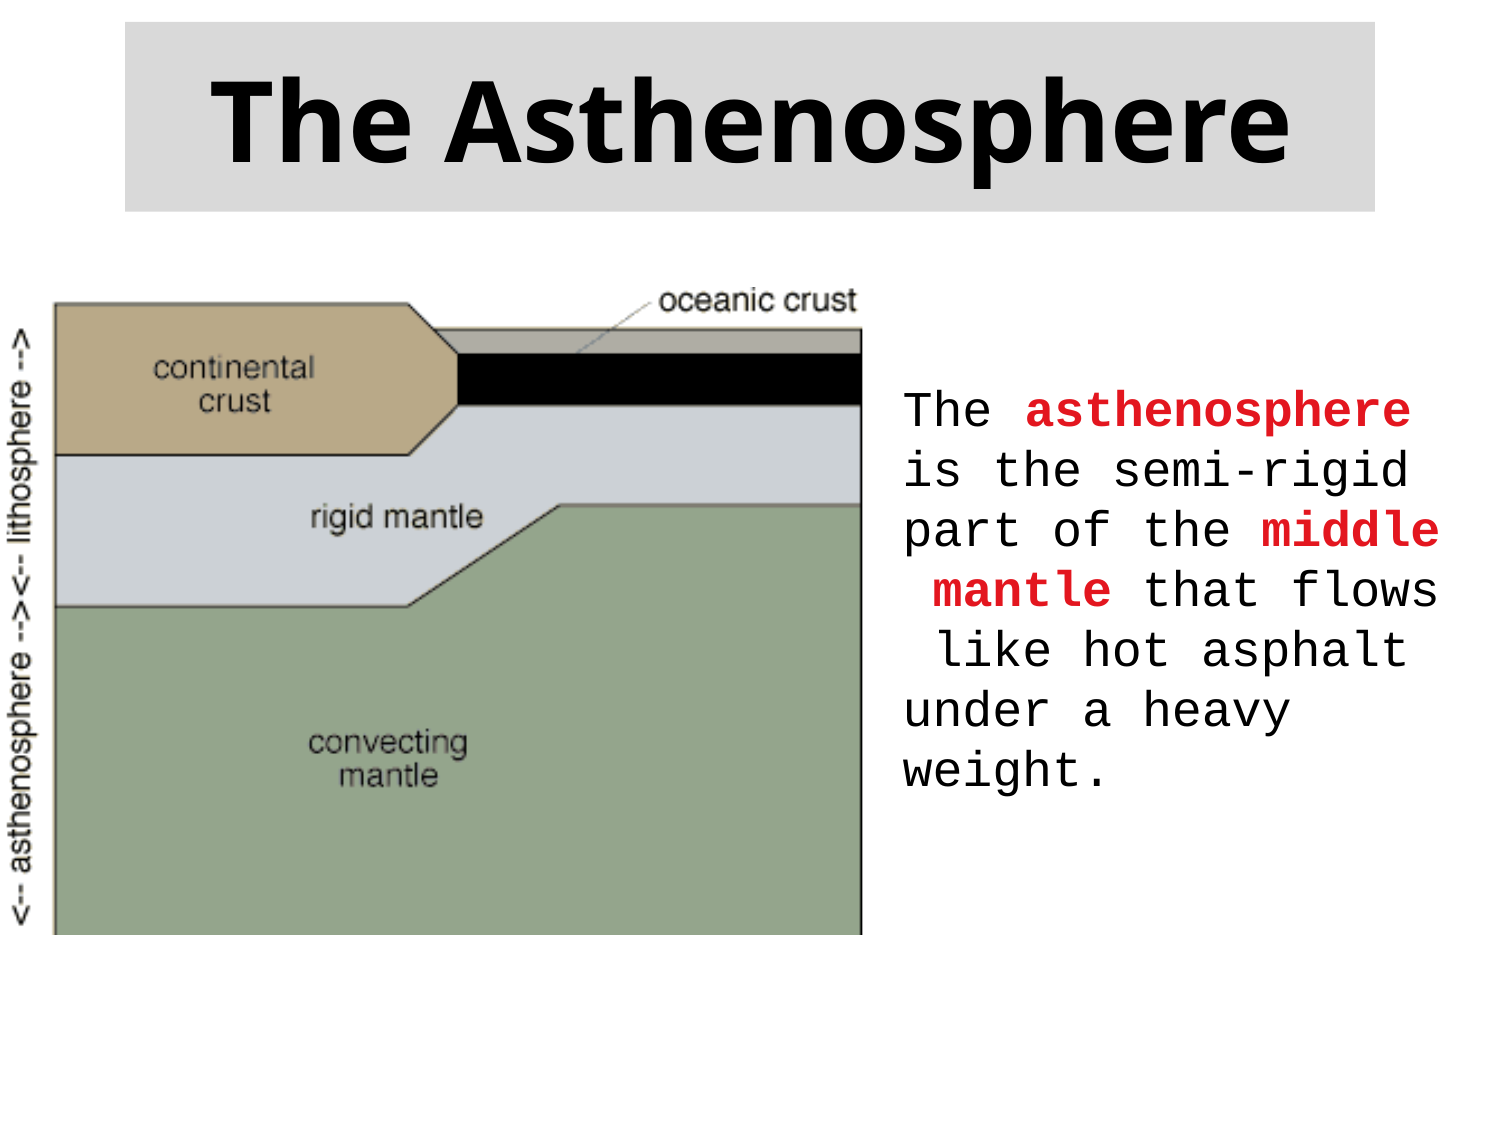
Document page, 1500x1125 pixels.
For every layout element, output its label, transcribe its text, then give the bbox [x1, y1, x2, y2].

text_box [6, 287, 863, 935]
title The Asthenosphere [125, 21, 1375, 212]
text_box The asthenosphere is the semi-rigid part of the middle mantle that flows like hot asphalt under a heavy weight. [900, 374, 1444, 797]
